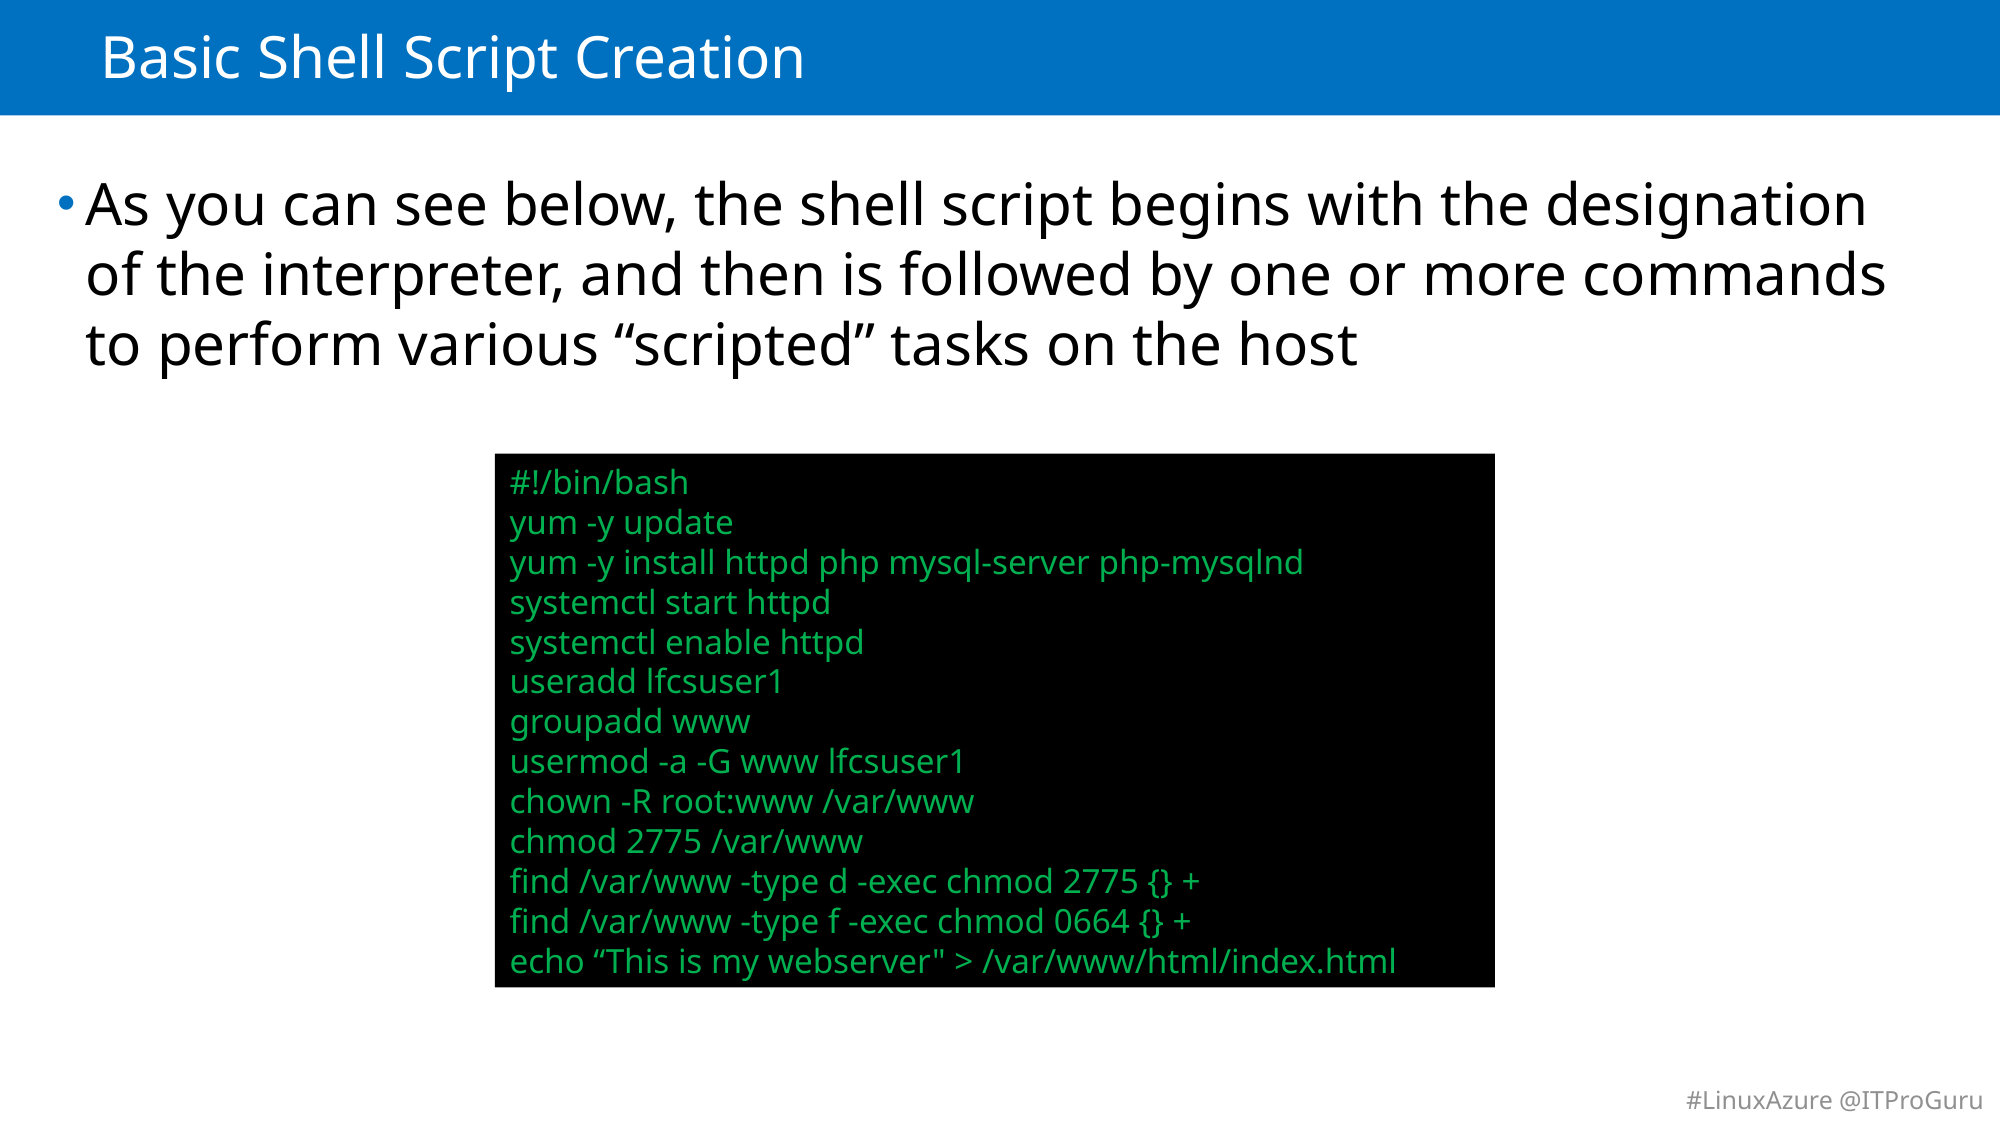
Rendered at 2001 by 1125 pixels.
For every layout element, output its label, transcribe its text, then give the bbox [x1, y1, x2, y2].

text_box #!/bin/bash yum -y update yum -y install httpd php mysql-server php-mysqlnd systemctl start httpd systemctl enable httpd useradd lfcsuser1 groupadd www usermod -a -G www lfcsuser1 chown -R root:www /var/www chmod 2775 /var/www find /var/www -type d -exec chmod 2775 {} + find /var/www -type f -exec chmod 0664 {} + echo “This is my webserver" > /var/www/html/index.html [494, 453, 1495, 988]
list As you can see below, the shell script begins with the designation of the interpreter, and then is followed by one or more commands to perform various “scripted” tasks on the host [56, 167, 1933, 1013]
title Basic Shell Script Creation [100, 0, 1802, 122]
